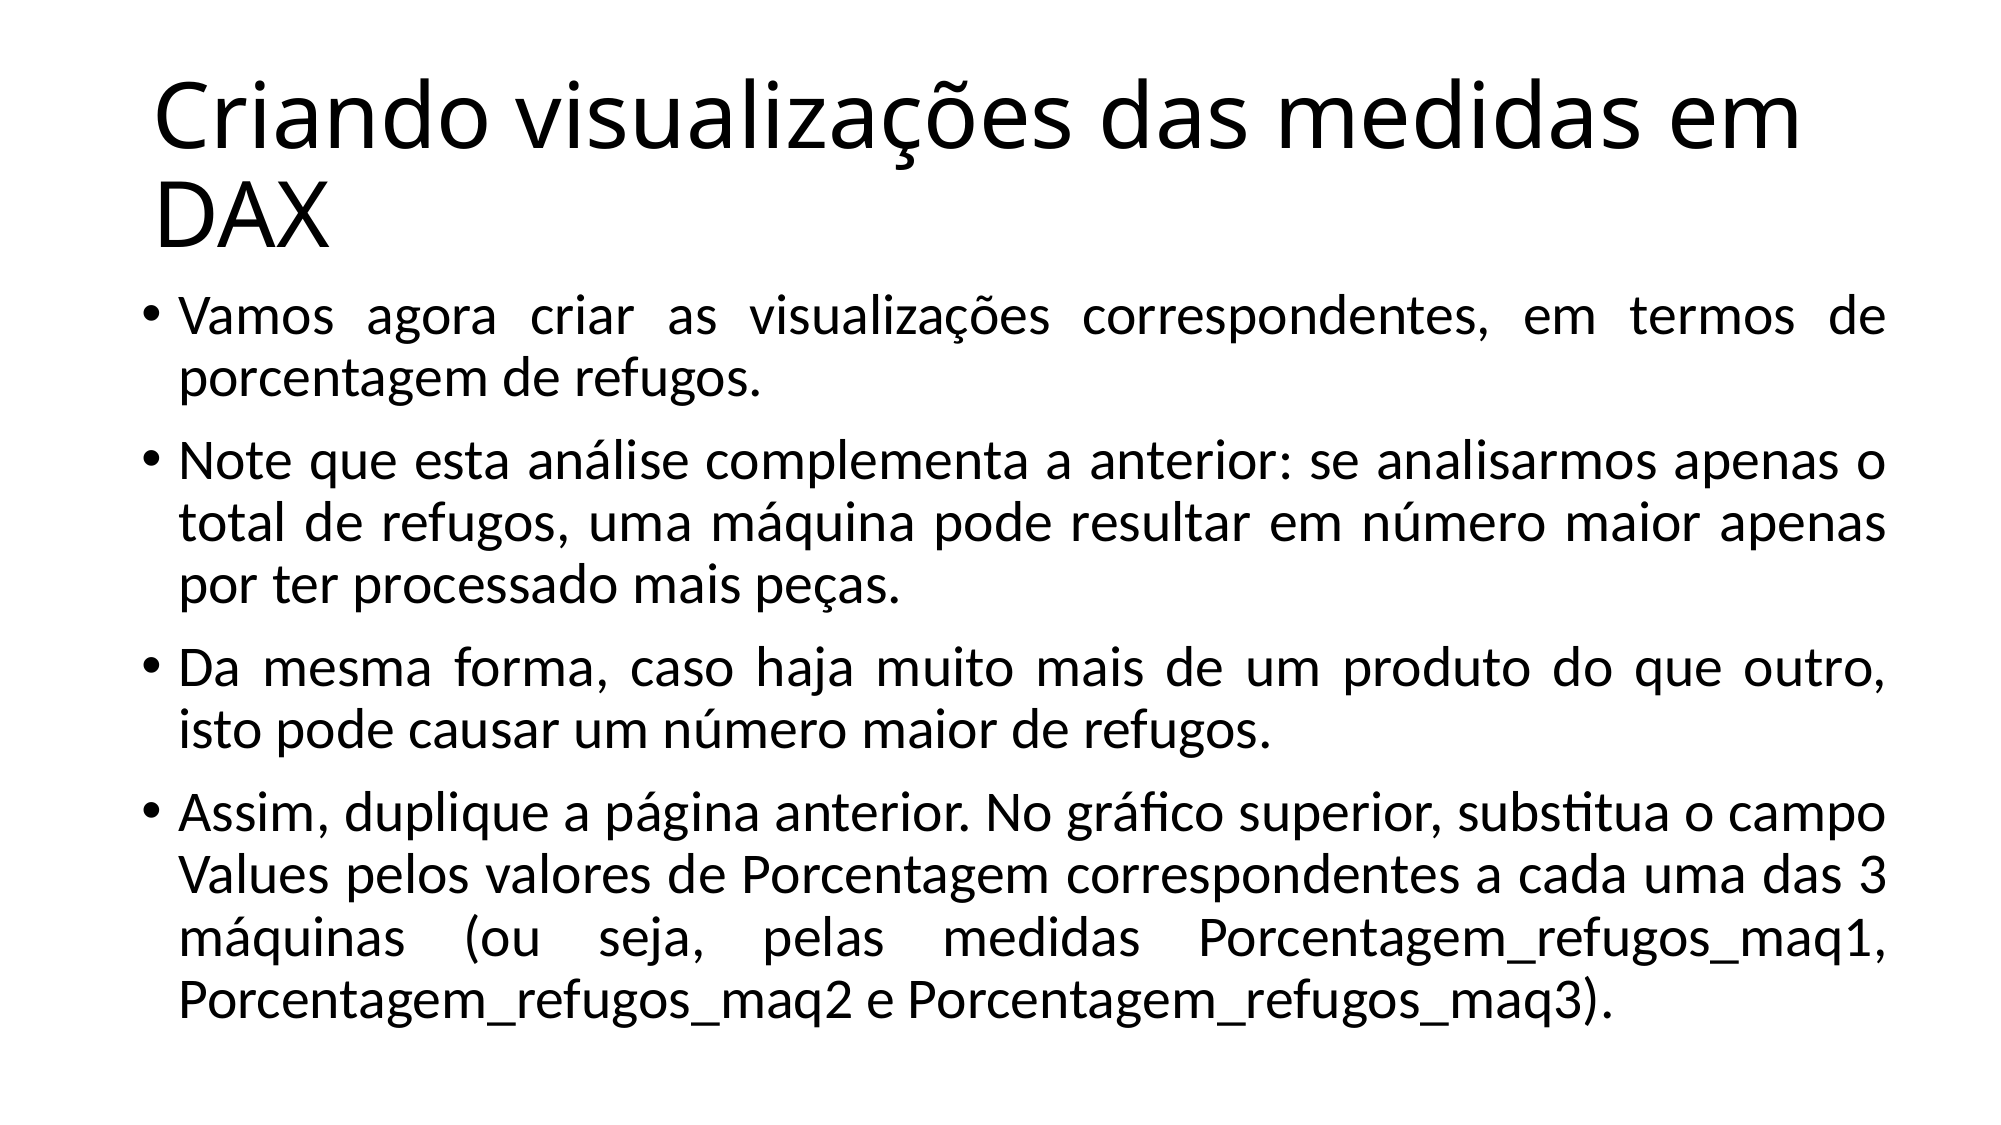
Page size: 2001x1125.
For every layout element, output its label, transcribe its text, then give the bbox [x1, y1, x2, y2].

title Criando visualizações das medidas em DAX [137, 59, 1880, 277]
list Vamos agora criar as visualizações correspondentes, em termos de porcentagem de refugos. Note que esta análise complementa a anterior: se analisarmos apenas o total de refugos, uma máquina pode resultar em número maior apenas por ter processado mais peças. Da mesma forma, caso haja muito mais de um produto do que outro, isto pode causar um número maior de refugos. Assim, duplique a página anterior. No gráfico superior, substitua o campo Values pelos valores de Porcentagem correspondentes a cada uma das 3 máquinas (ou seja, pelas medidas Porcentagem_refugos_maq1, Porcentagem_refugos_maq2 e Porcentagem_refugos_maq3). [126, 277, 1905, 1066]
